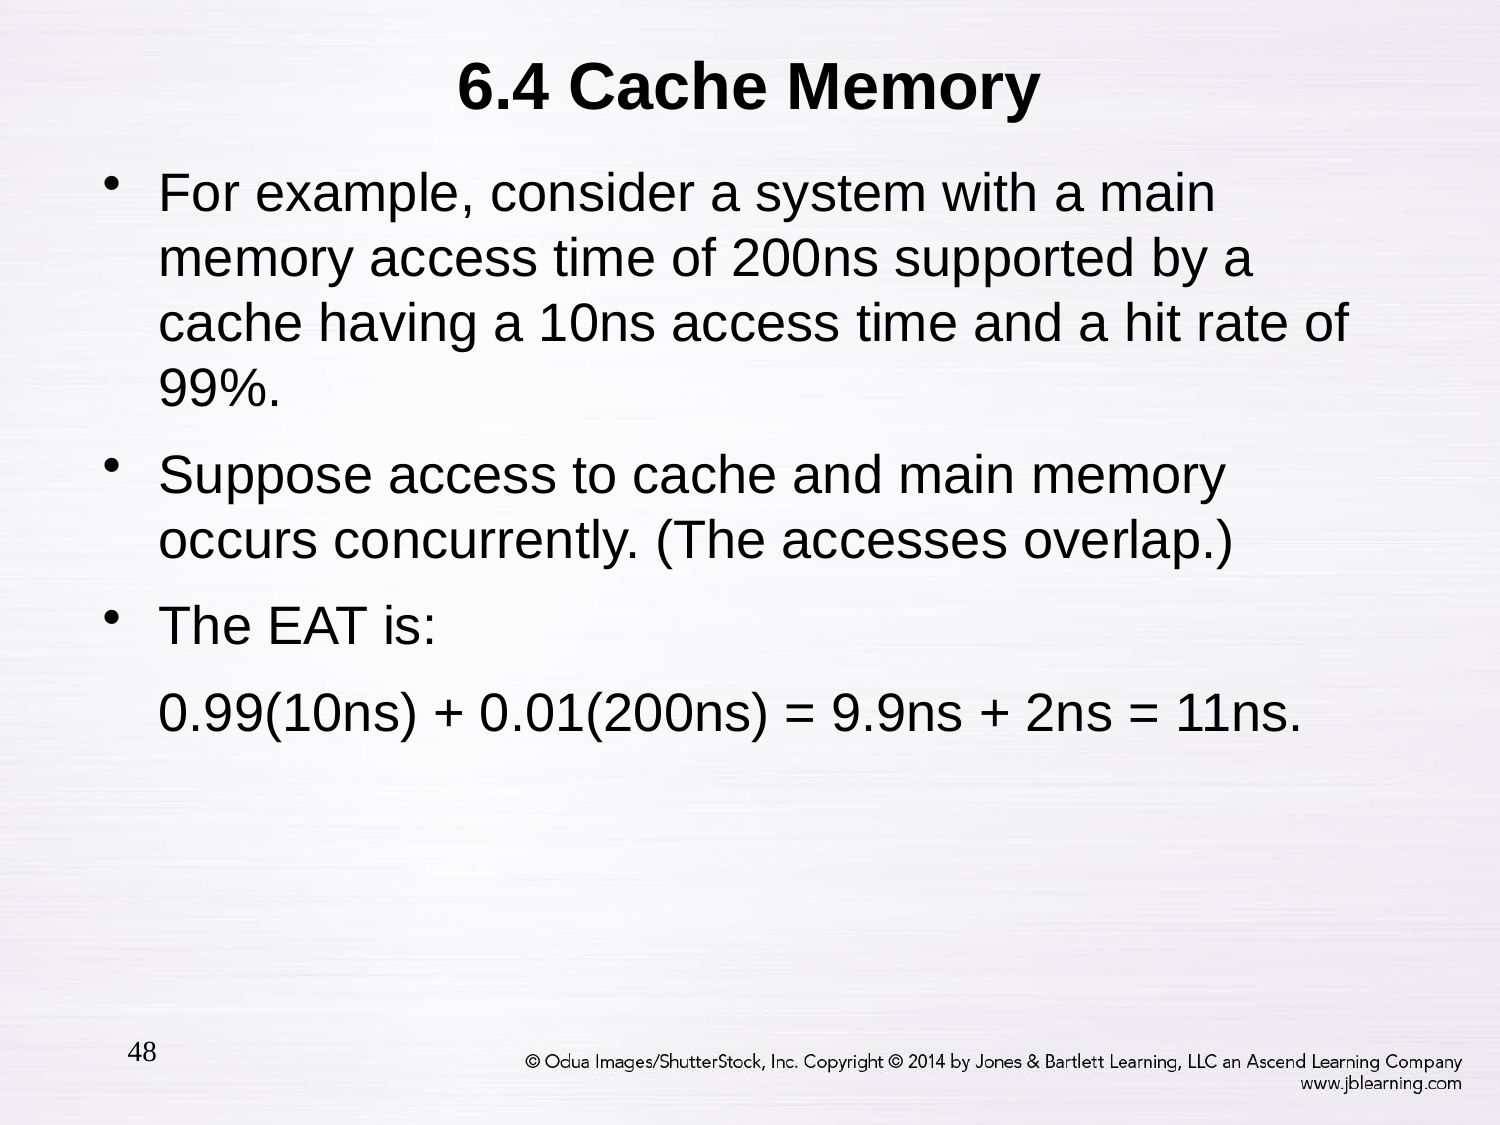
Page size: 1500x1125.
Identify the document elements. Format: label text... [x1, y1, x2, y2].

slide_number 48 [112, 1025, 425, 1100]
title 6.4 Cache Memory [262, 37, 1238, 128]
picture [0, 0, 1500, 1125]
list For example, consider a system with a main memory access time of 200ns supported by a cache having a 10ns access time and a hit rate of 99%. Suppose access to cache and main memory occurs concurrently. (The accesses overlap.) The EAT is: 0.99(10ns) + 0.01(200ns) = 9.9ns + 2ns = 11ns. [87, 149, 1413, 938]
